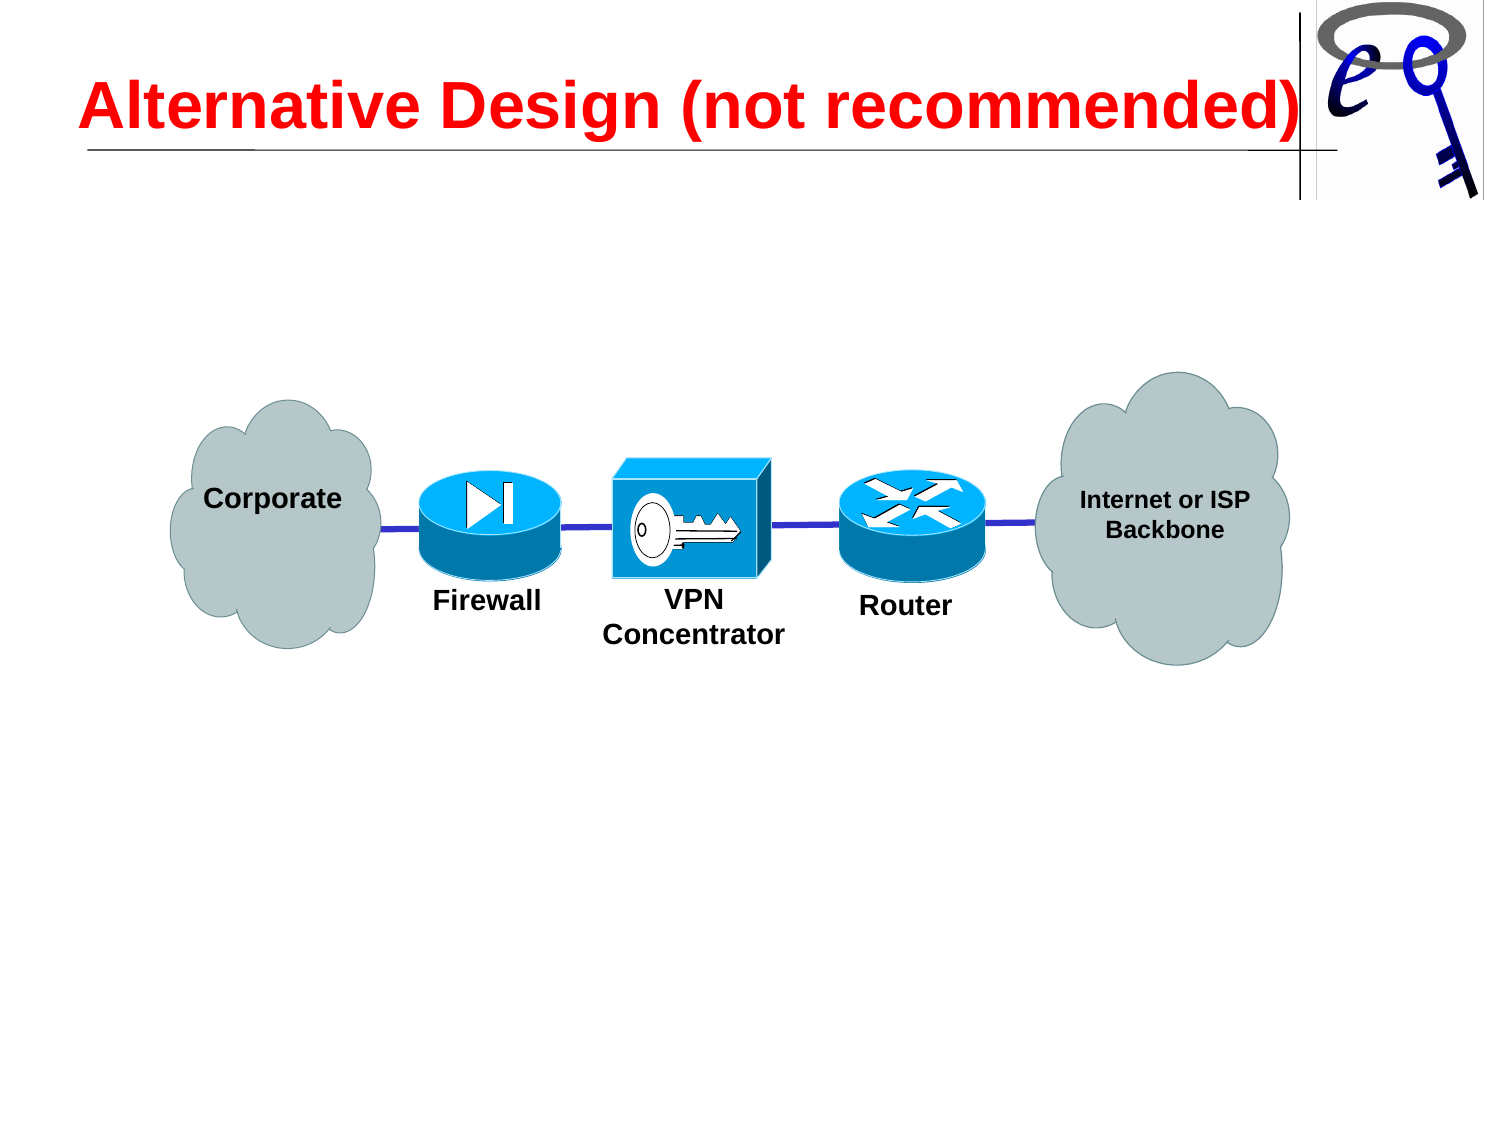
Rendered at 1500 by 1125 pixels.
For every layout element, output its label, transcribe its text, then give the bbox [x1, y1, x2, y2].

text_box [122, 369, 1313, 668]
title Alternative Design (not recommended)‏ [62, 37, 1350, 150]
